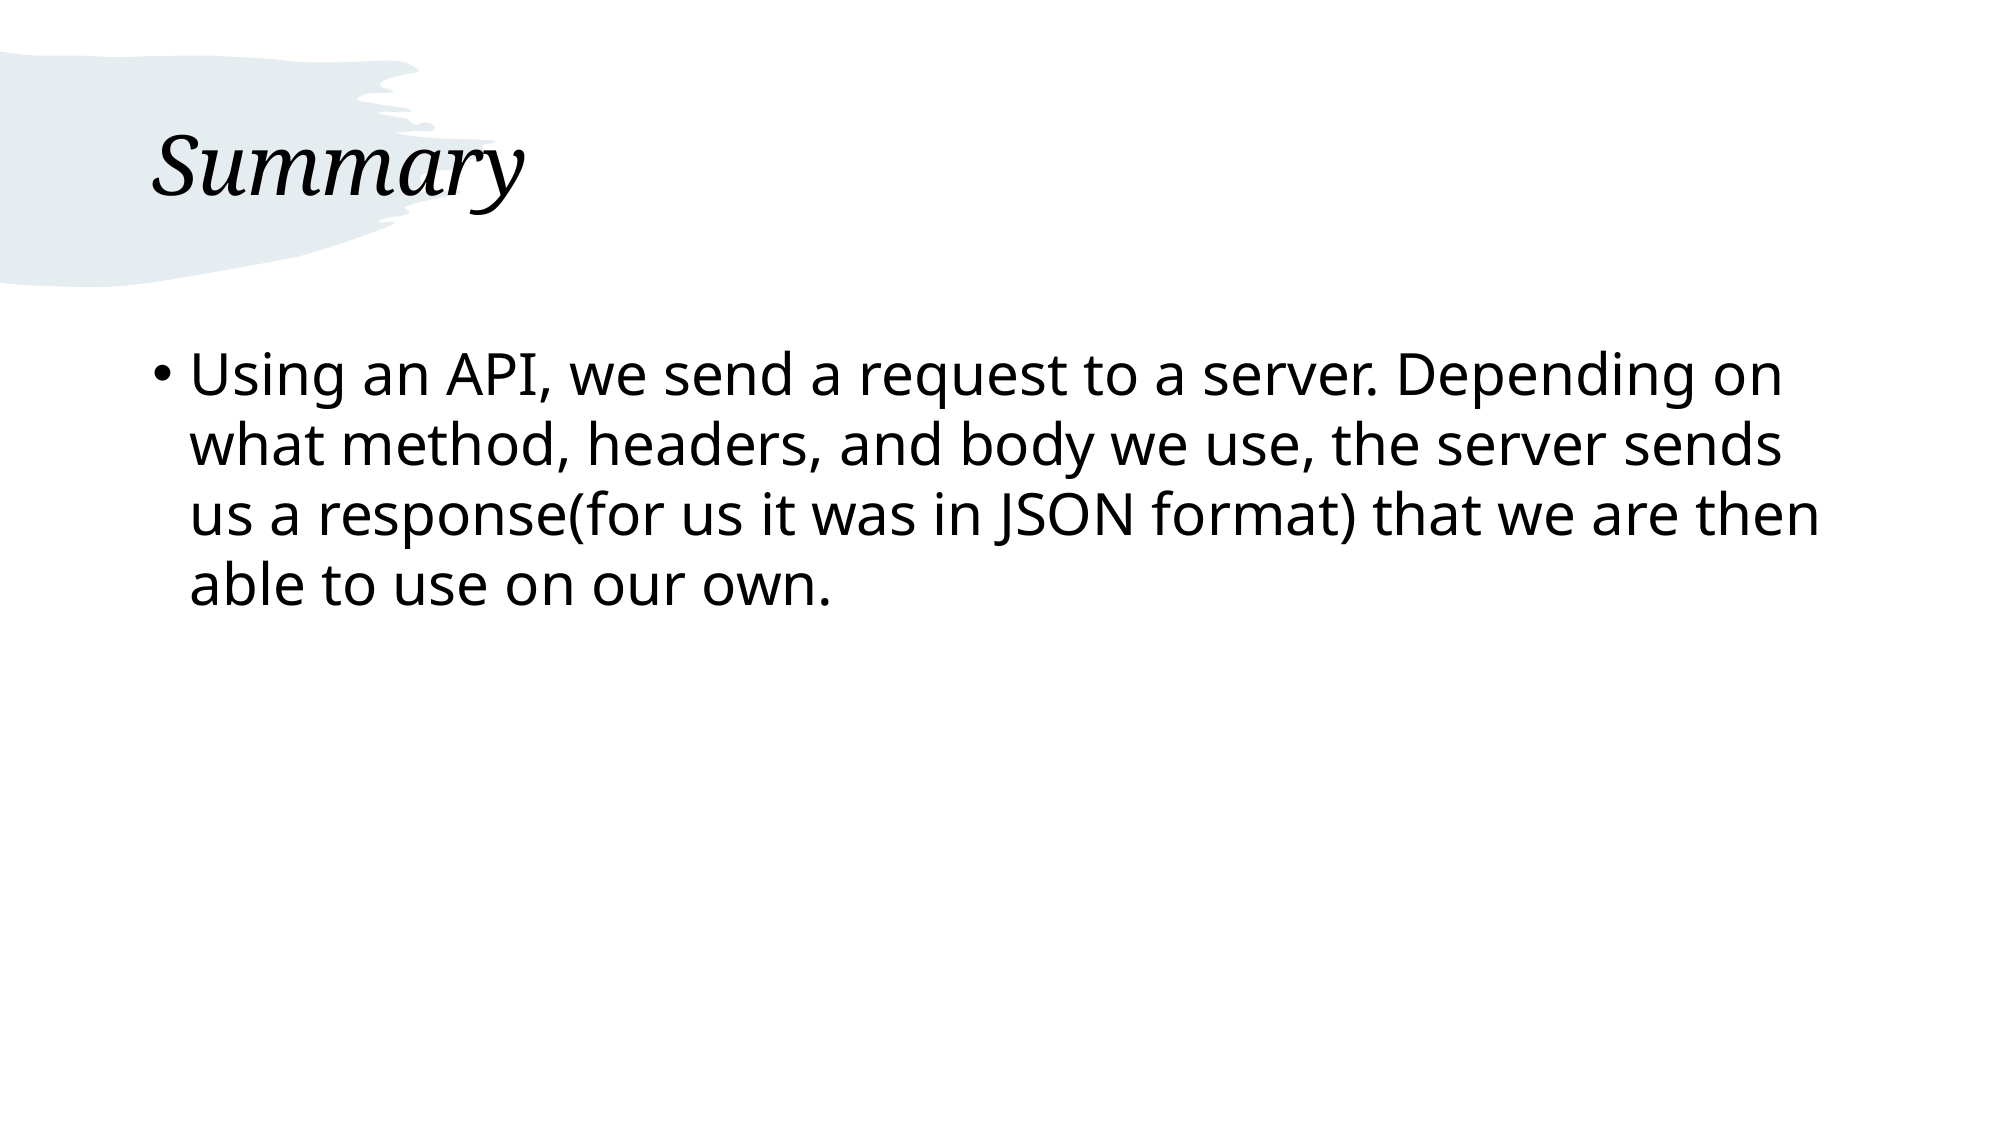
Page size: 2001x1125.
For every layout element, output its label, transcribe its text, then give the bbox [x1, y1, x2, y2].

list Using an API, we send a request to a server. Depending on what method, headers, and body we use, the server sends us a response(for us it was in JSON format) that we are then able to use on our own. [137, 329, 1863, 1013]
title Summary [137, 59, 1863, 278]
